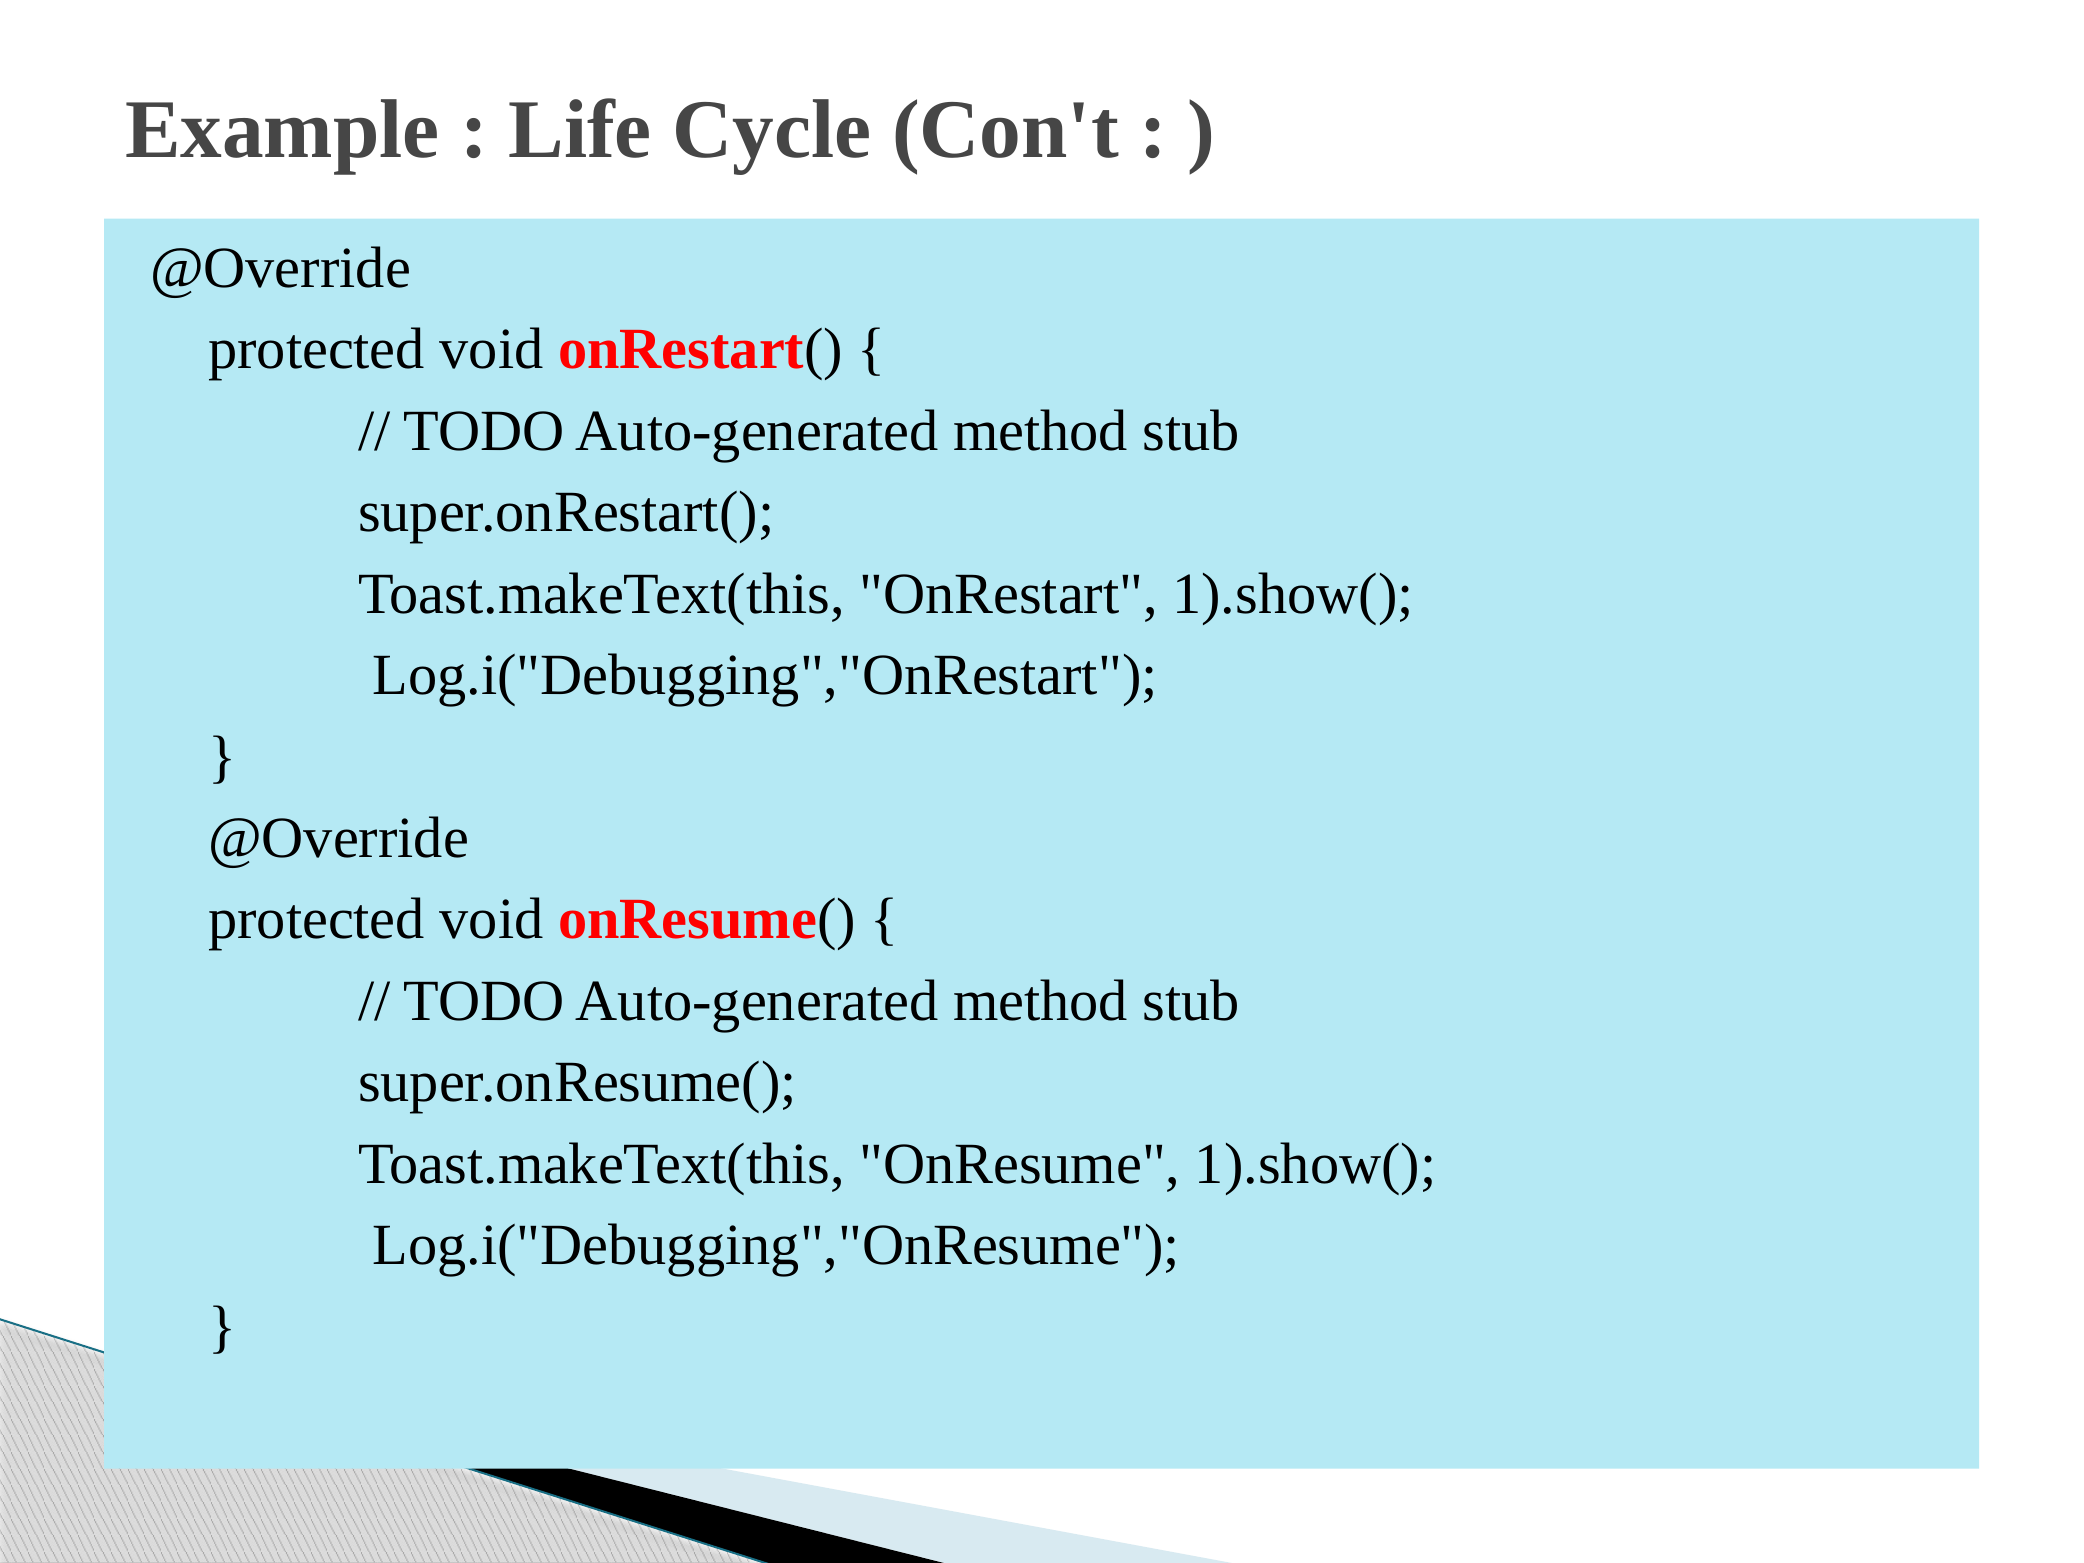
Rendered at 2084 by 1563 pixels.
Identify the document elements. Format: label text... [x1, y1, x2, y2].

list @Override protected void onRestart() { // TODO Auto-generated method stub super.onRestart(); Toast.makeText(this, "OnRestart", 1).show(); Log.i("Debugging","OnRestart"); } @Override protected void onResume() { // TODO Auto-generated method stub super.onResume(); Toast.makeText(this, "OnResume", 1).show(); Log.i("Debugging","OnResume"); } [103, 218, 1980, 1469]
title Example : Life Cycle (Con't : ) [104, 0, 1980, 255]
